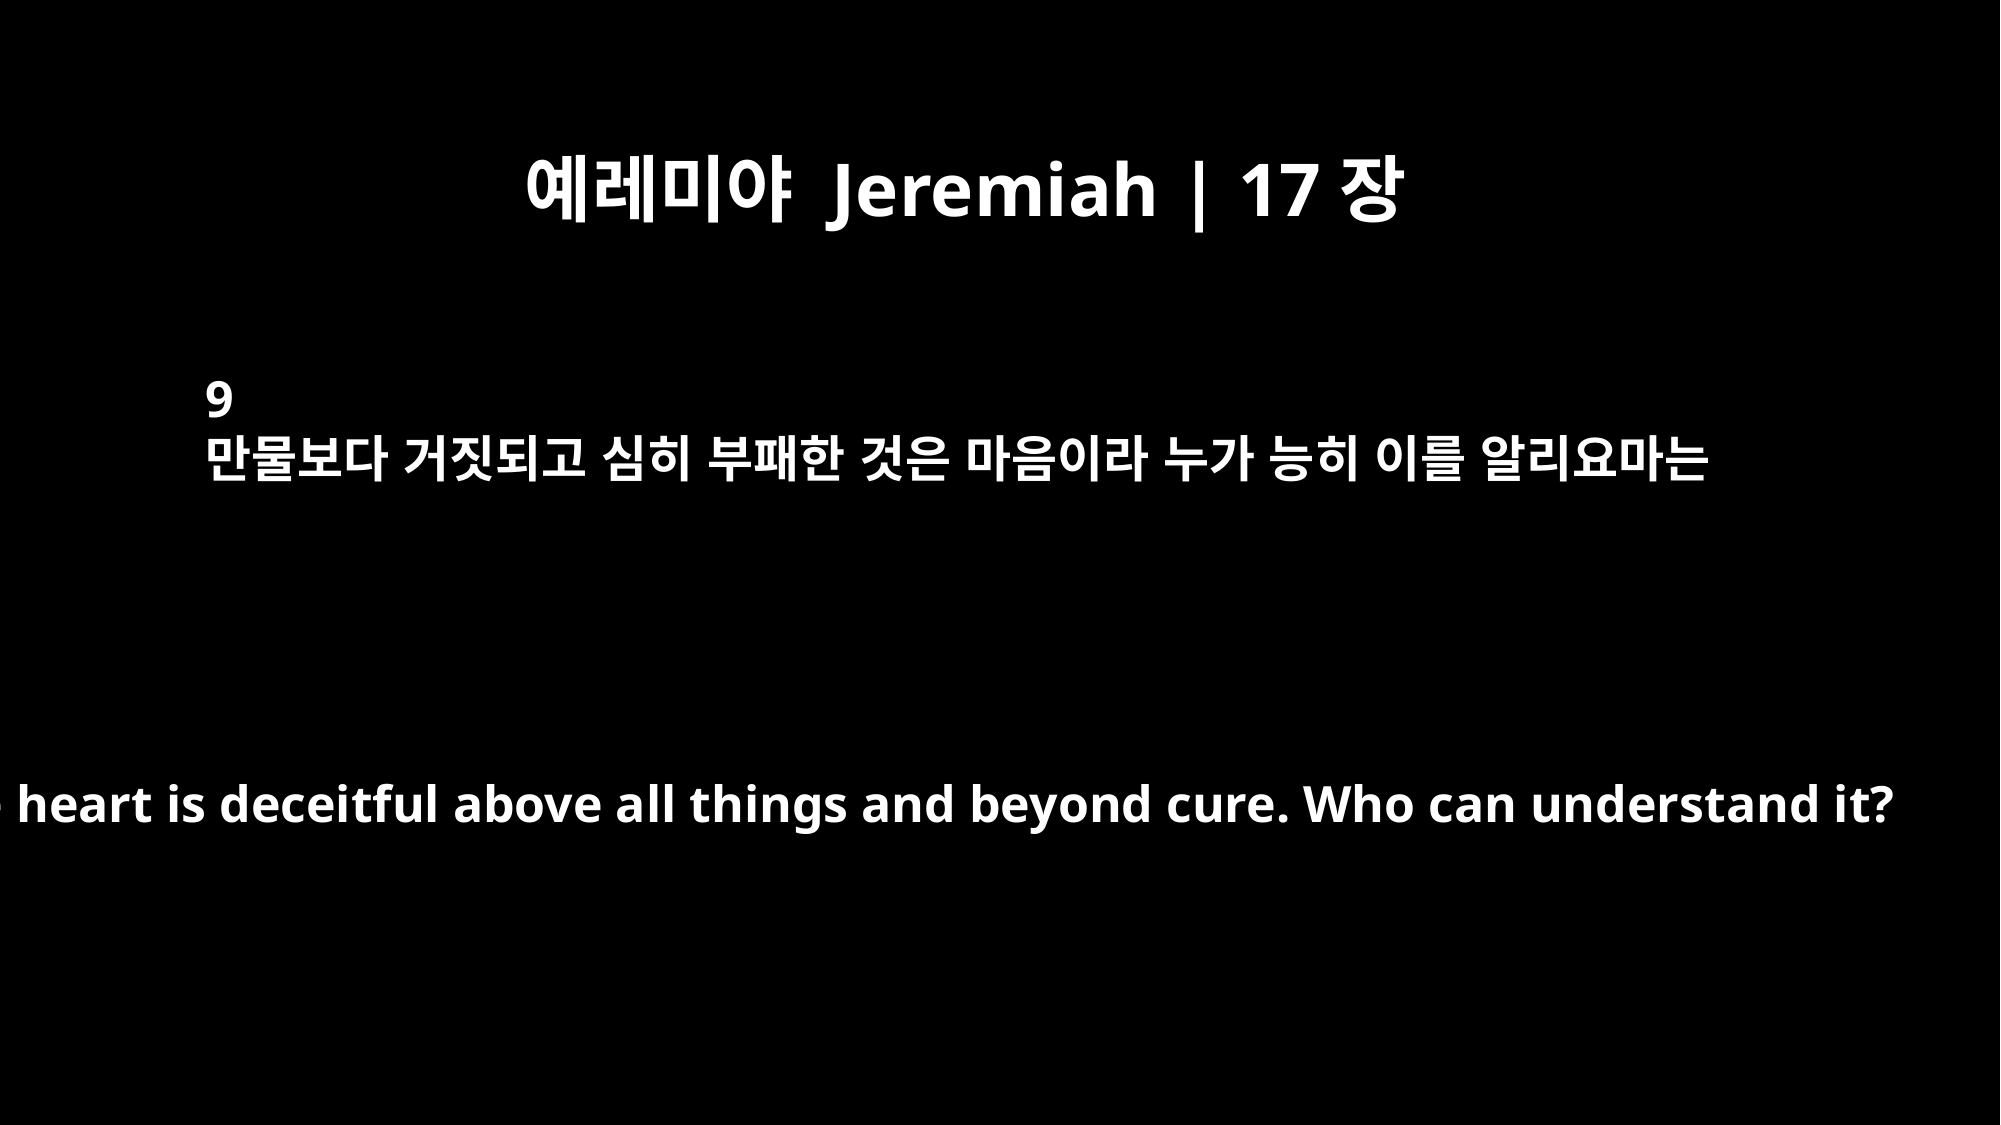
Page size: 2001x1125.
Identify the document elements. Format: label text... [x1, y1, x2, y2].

text_box The heart is deceitful above all things and beyond cure. Who can understand it? [0, 764, 1911, 840]
text_box 9 만물보다 거짓되고 심히 부패한 것은 마음이라 누가 능히 이를 알리요마는 [190, 359, 1727, 495]
text_box 예레미야 Jeremiah | 17장 [510, 136, 1422, 239]
